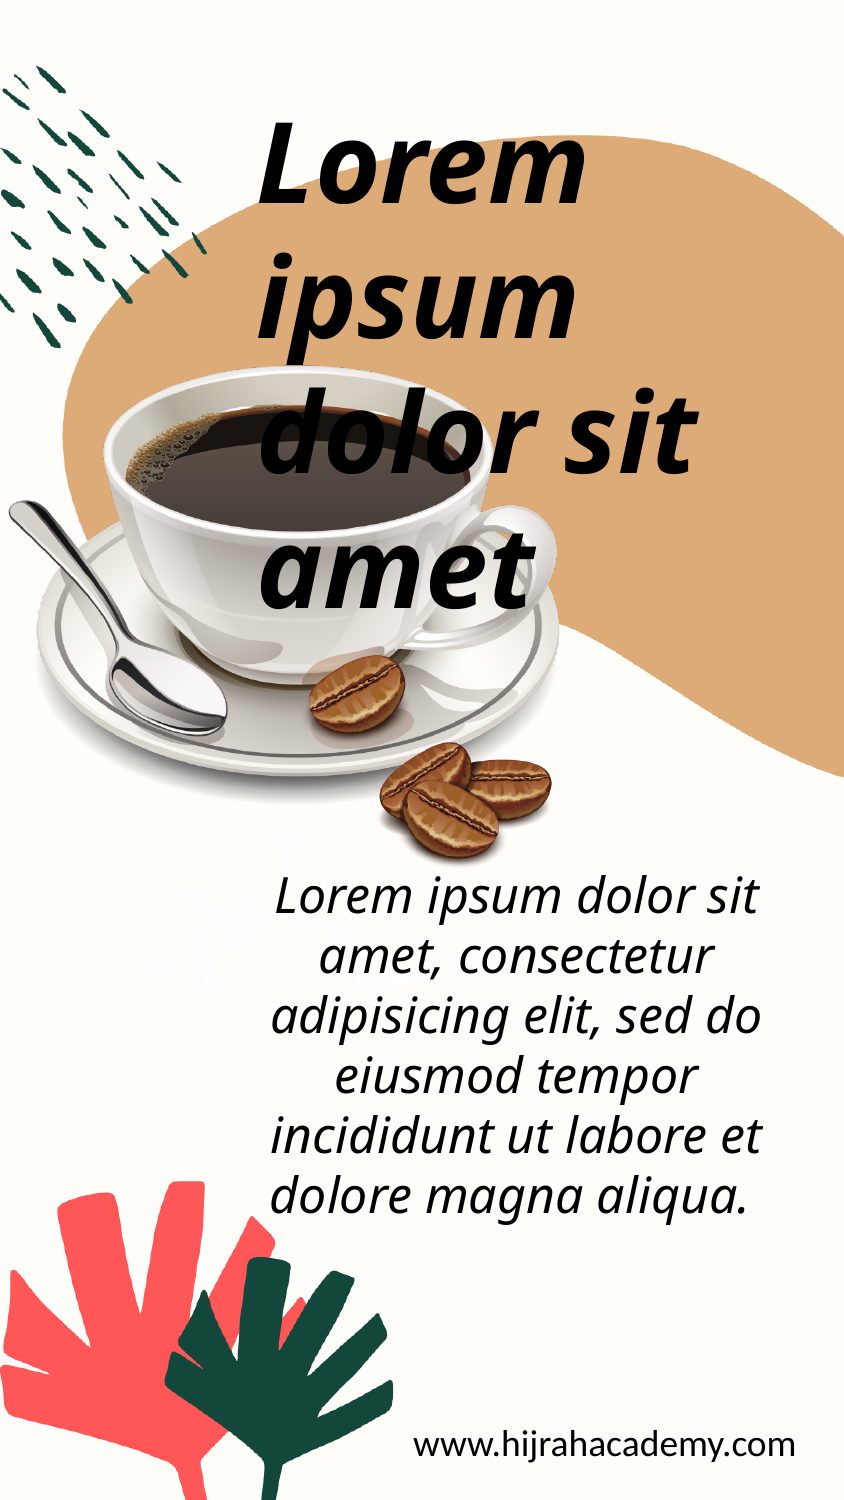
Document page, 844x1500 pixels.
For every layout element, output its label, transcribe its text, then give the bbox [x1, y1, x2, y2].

text_box Lorem ipsum dolor sit amet [242, 84, 832, 639]
text_box www.hijrahacademy.com [398, 1411, 824, 1472]
subtitle Lorem ipsum dolor sit amet, consectetur adipisicing elit, sed do eiusmod tempor incididunt ut labore et dolore magna aliqua. [209, 856, 824, 1240]
picture [0, 0, 844, 1500]
